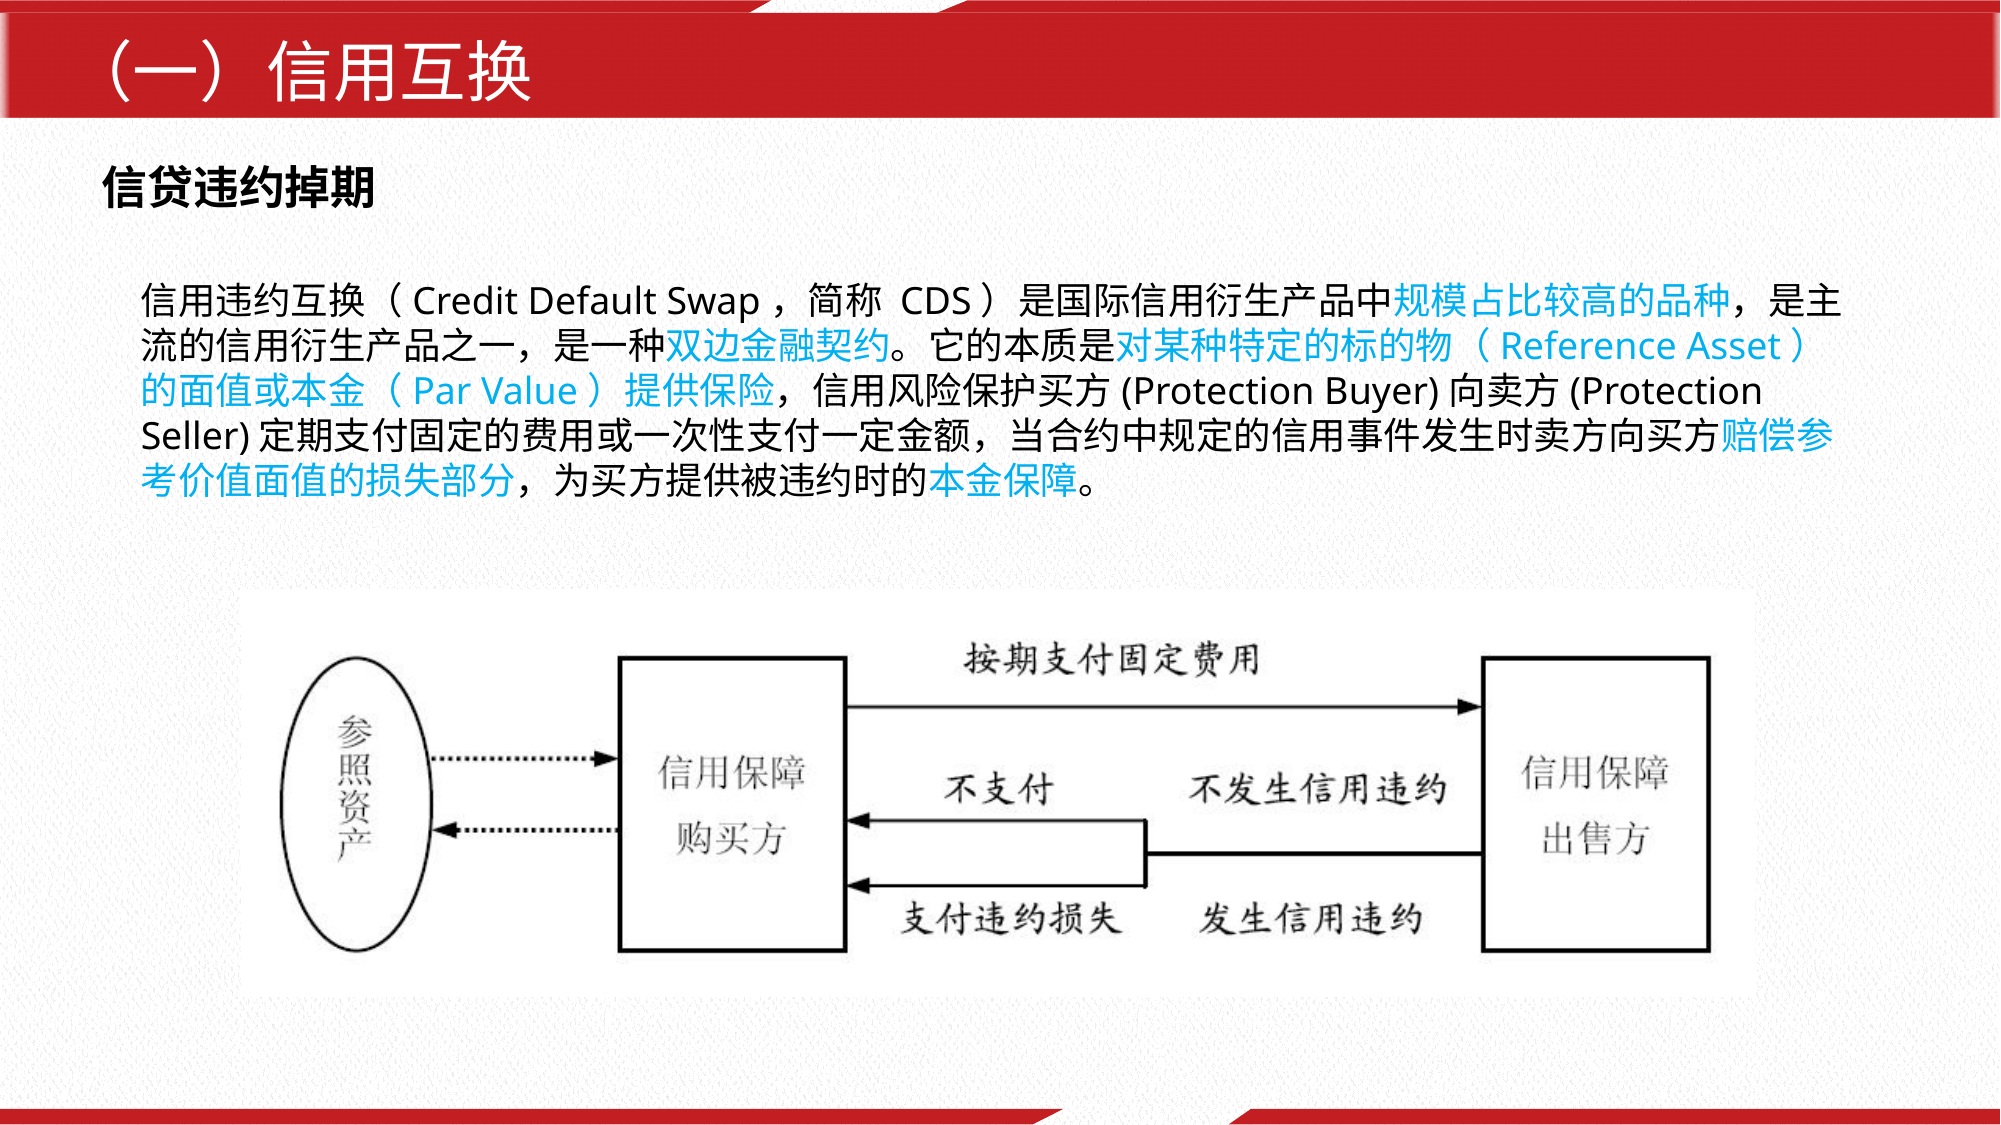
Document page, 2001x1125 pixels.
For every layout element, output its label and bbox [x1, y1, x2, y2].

picture [241, 589, 1755, 998]
text_box [0, 0, 2000, 12]
text_box [0, 118, 2000, 1125]
picture [0, 12, 2000, 118]
